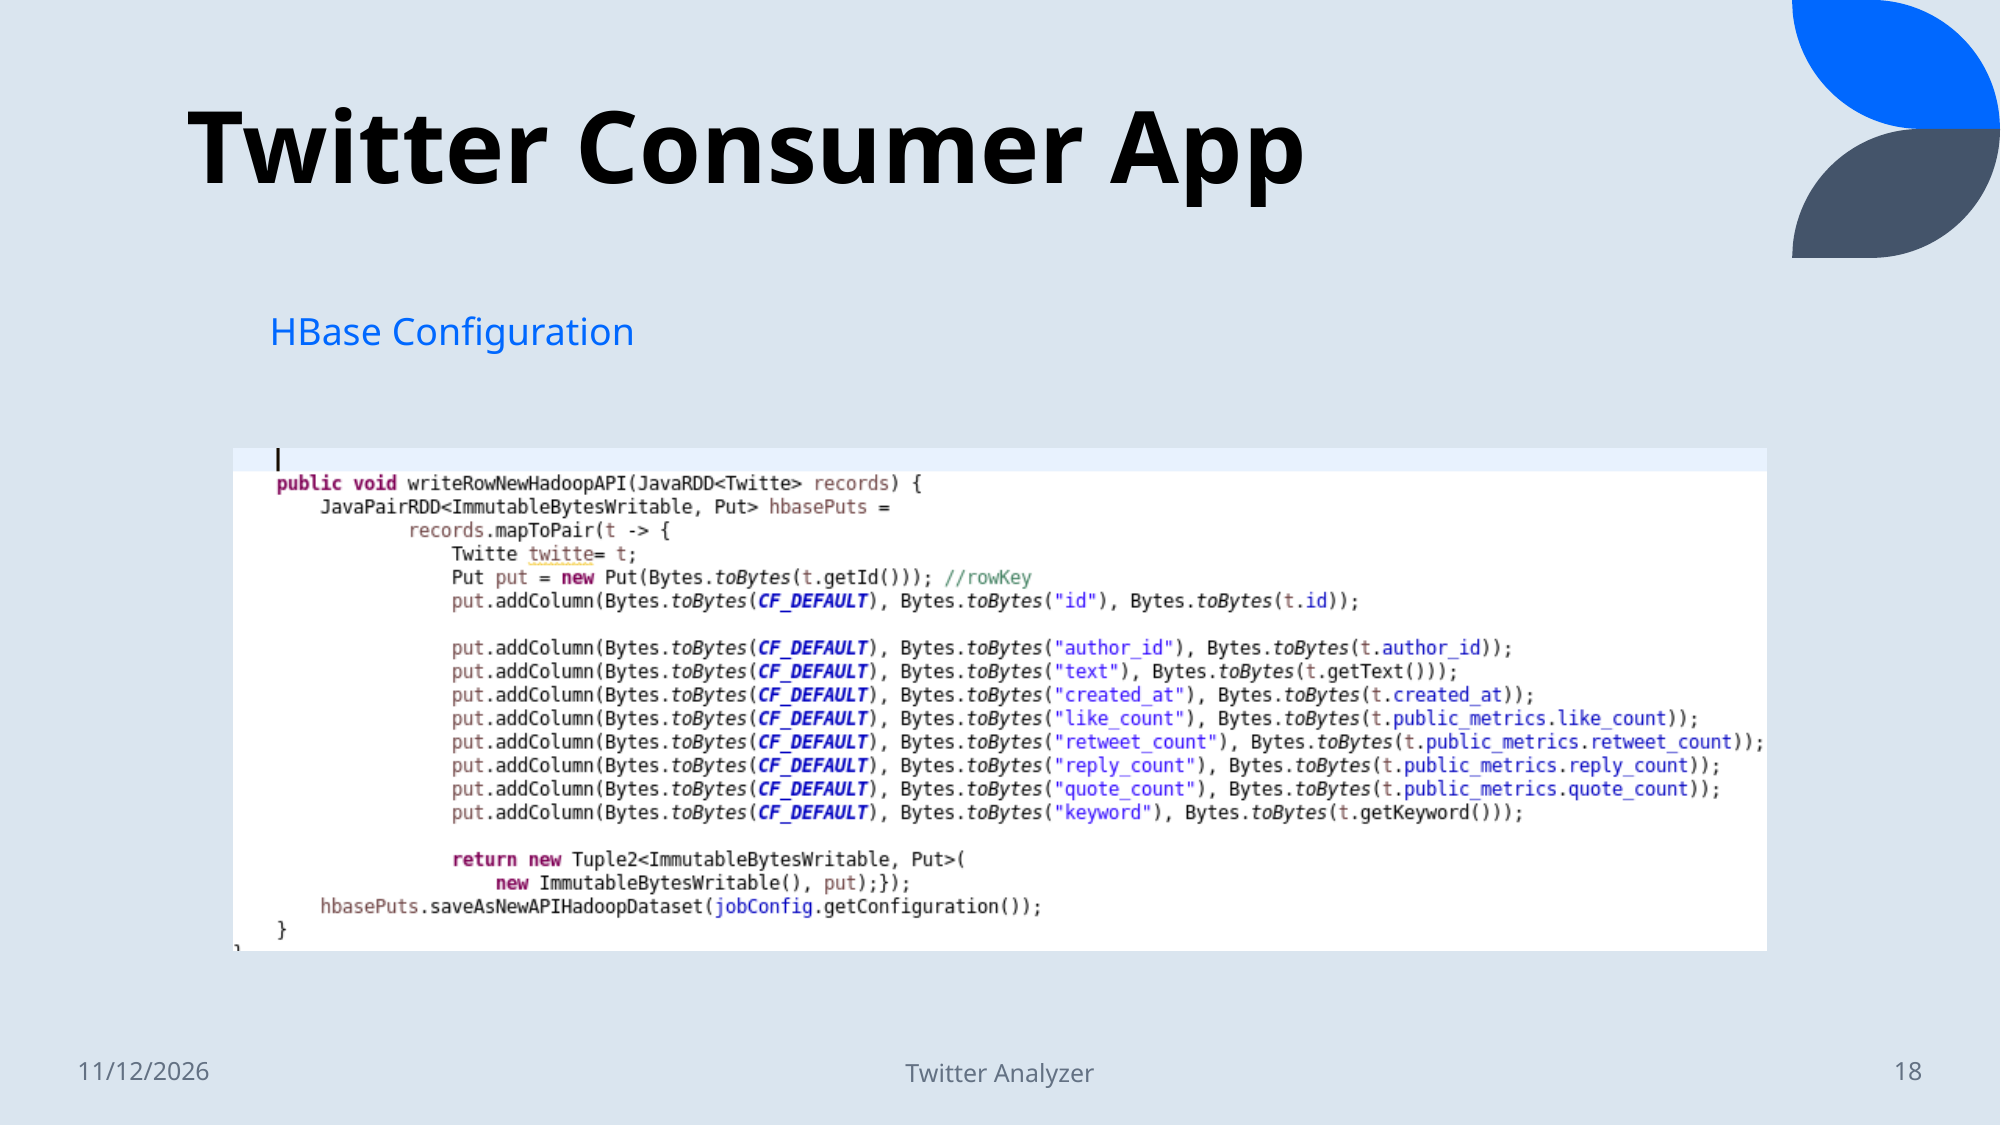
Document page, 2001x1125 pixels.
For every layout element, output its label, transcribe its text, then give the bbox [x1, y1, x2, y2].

footer Twitter Analyzer [662, 1042, 1338, 1103]
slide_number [62, 1042, 342, 1103]
slide_number 18 [1665, 1042, 1938, 1103]
picture [233, 448, 1767, 951]
text_box HBase Configuration [254, 300, 849, 361]
title Twitter Consumer App [171, 25, 1776, 213]
